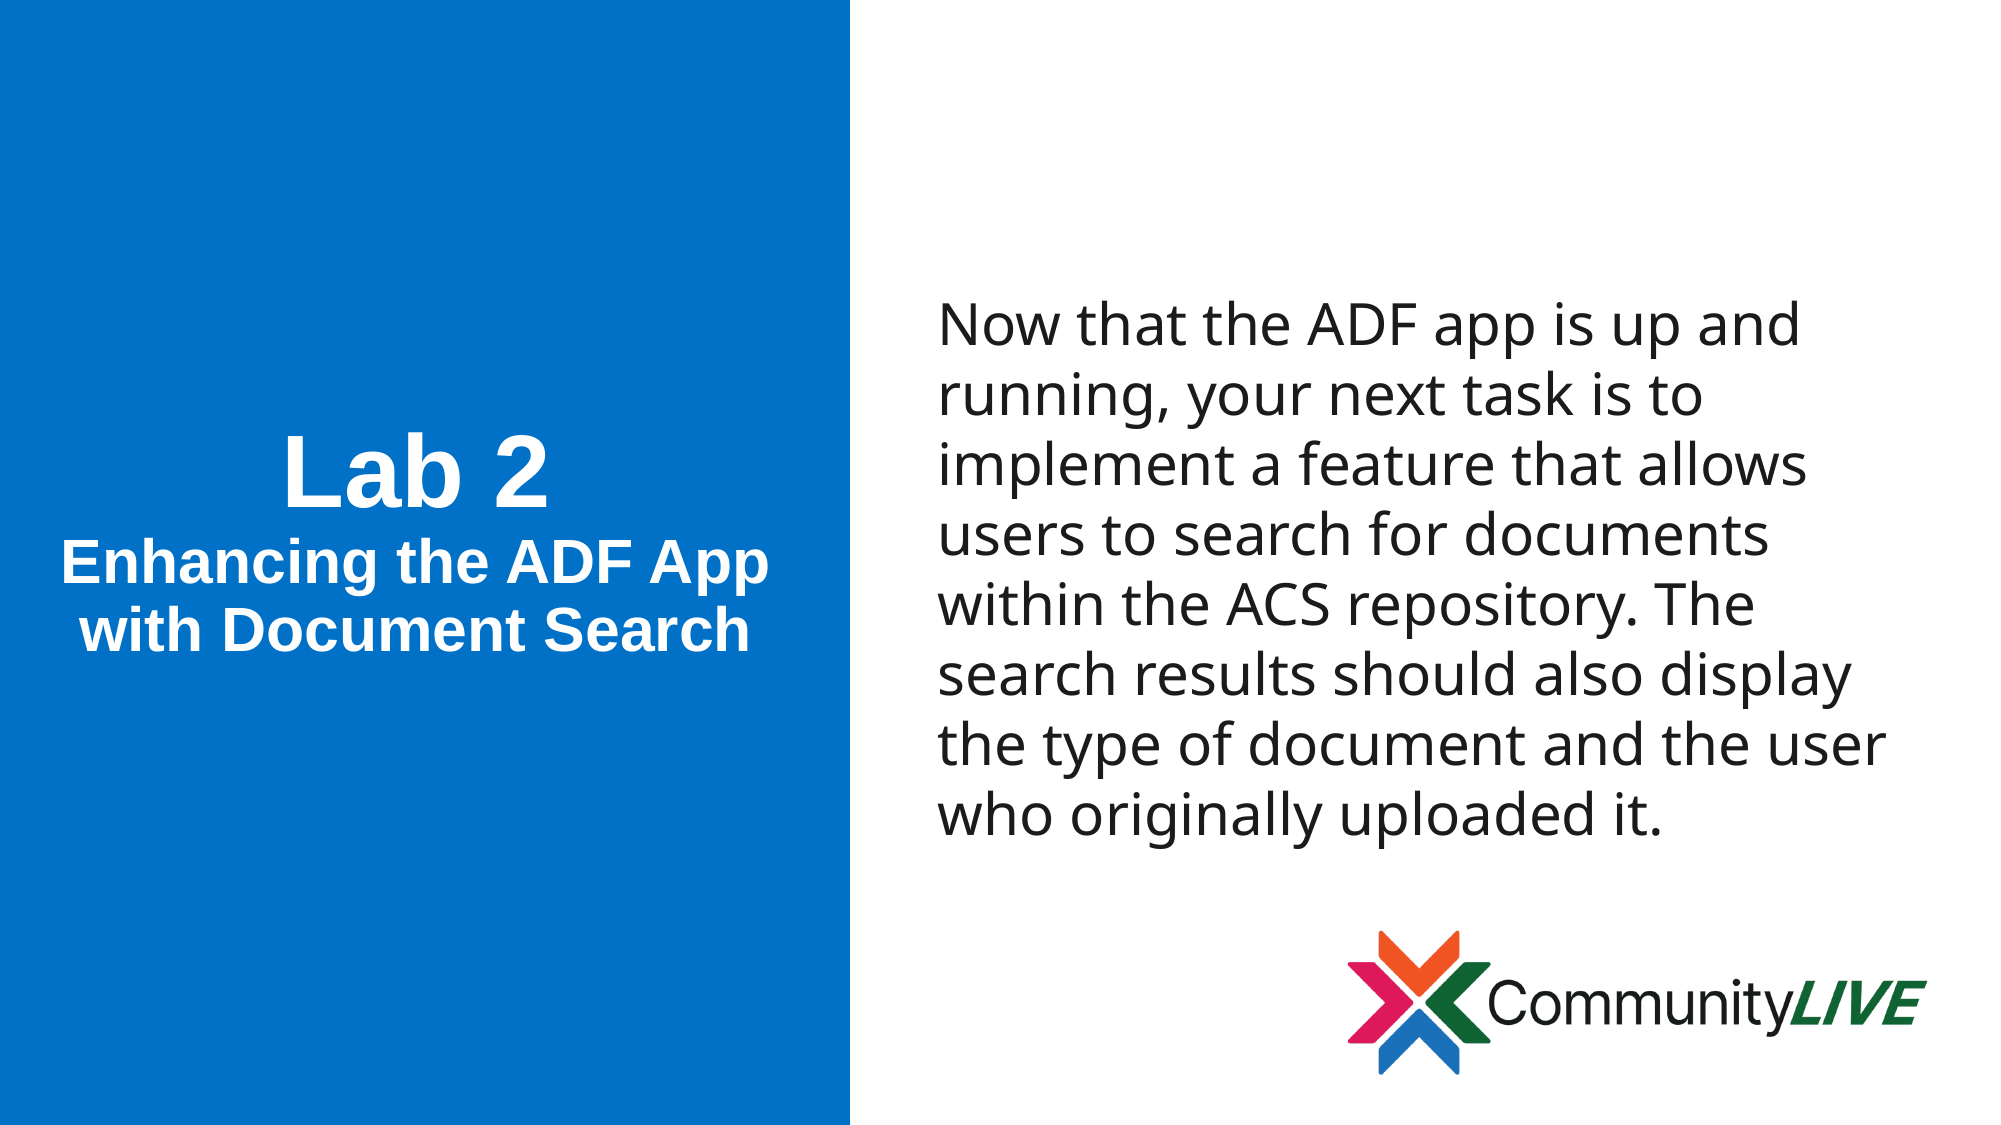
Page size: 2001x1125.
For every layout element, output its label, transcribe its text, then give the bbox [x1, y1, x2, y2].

title Lab 2 Enhancing the ADF App with Document Search [41, 403, 791, 722]
picture [1340, 923, 1935, 1082]
list Now that the ADF app is up and running, your next task is to implement a feature that allows users to search for documents within the ACS repository. The search results should also display the type of document and the user who originally uploaded it. [904, 272, 1955, 853]
